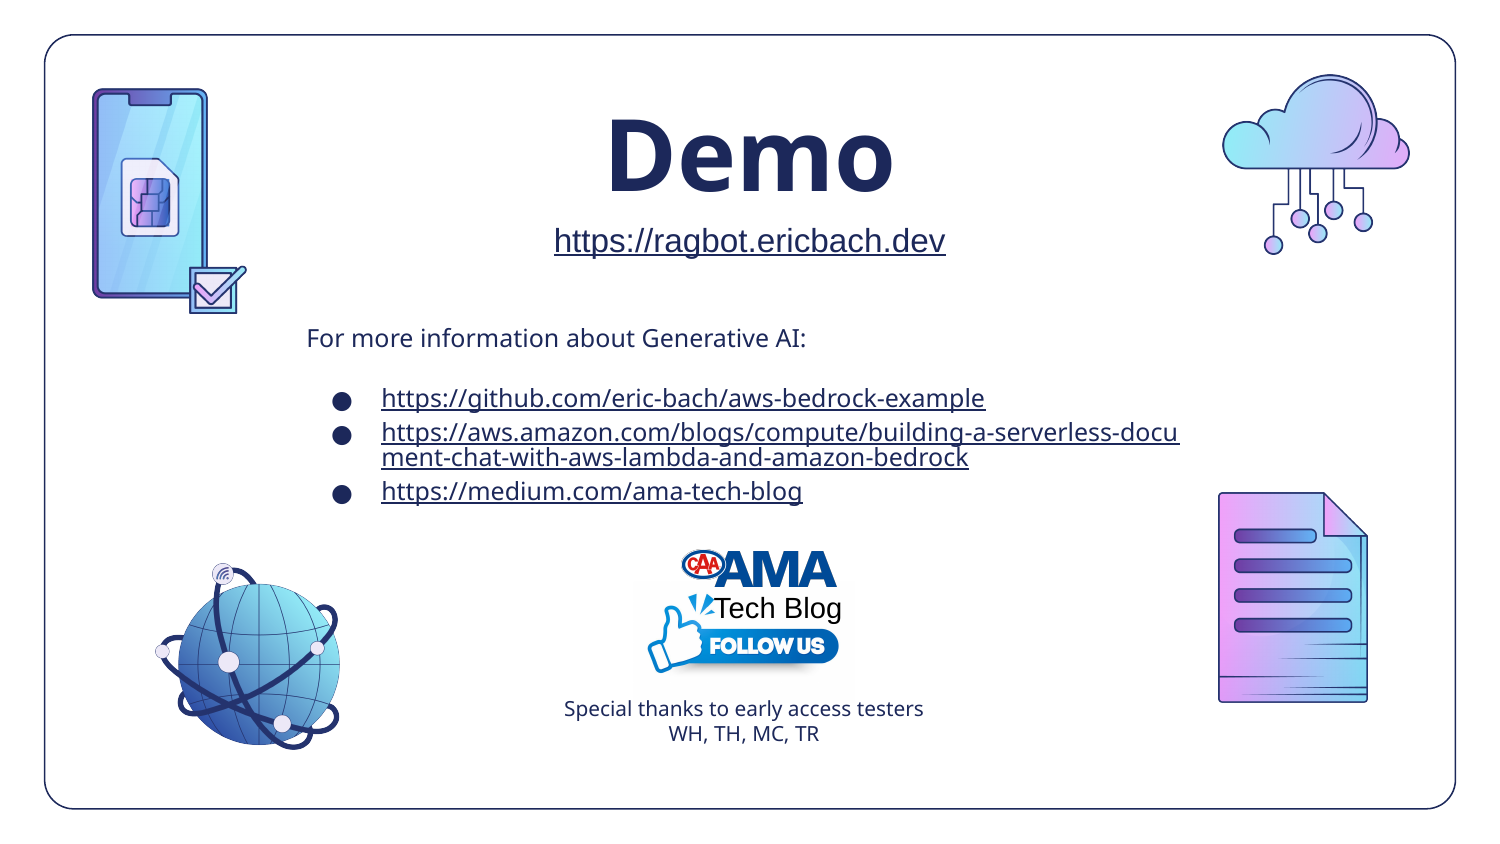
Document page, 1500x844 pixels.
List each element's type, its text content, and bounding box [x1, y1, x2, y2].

picture [154, 563, 340, 750]
picture [1222, 74, 1410, 255]
text_box https://ragbot.ericbach.dev [522, 211, 978, 267]
picture [92, 88, 247, 314]
title Demo [385, 88, 1115, 227]
picture [1218, 491, 1368, 703]
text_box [633, 549, 855, 703]
text_box For more information about Generative AI: https://github.com/eric-bach/aws-bedrock-example https://aws.amazon.com/blogs/compute/building-a-serverless-document-chat-with-aws-lambda-and-amazon-bedrock https://medium.com/ama-tech-blog [291, 307, 1200, 520]
text_box Special thanks to early access testers WH, TH, MC, TR [451, 680, 1037, 764]
